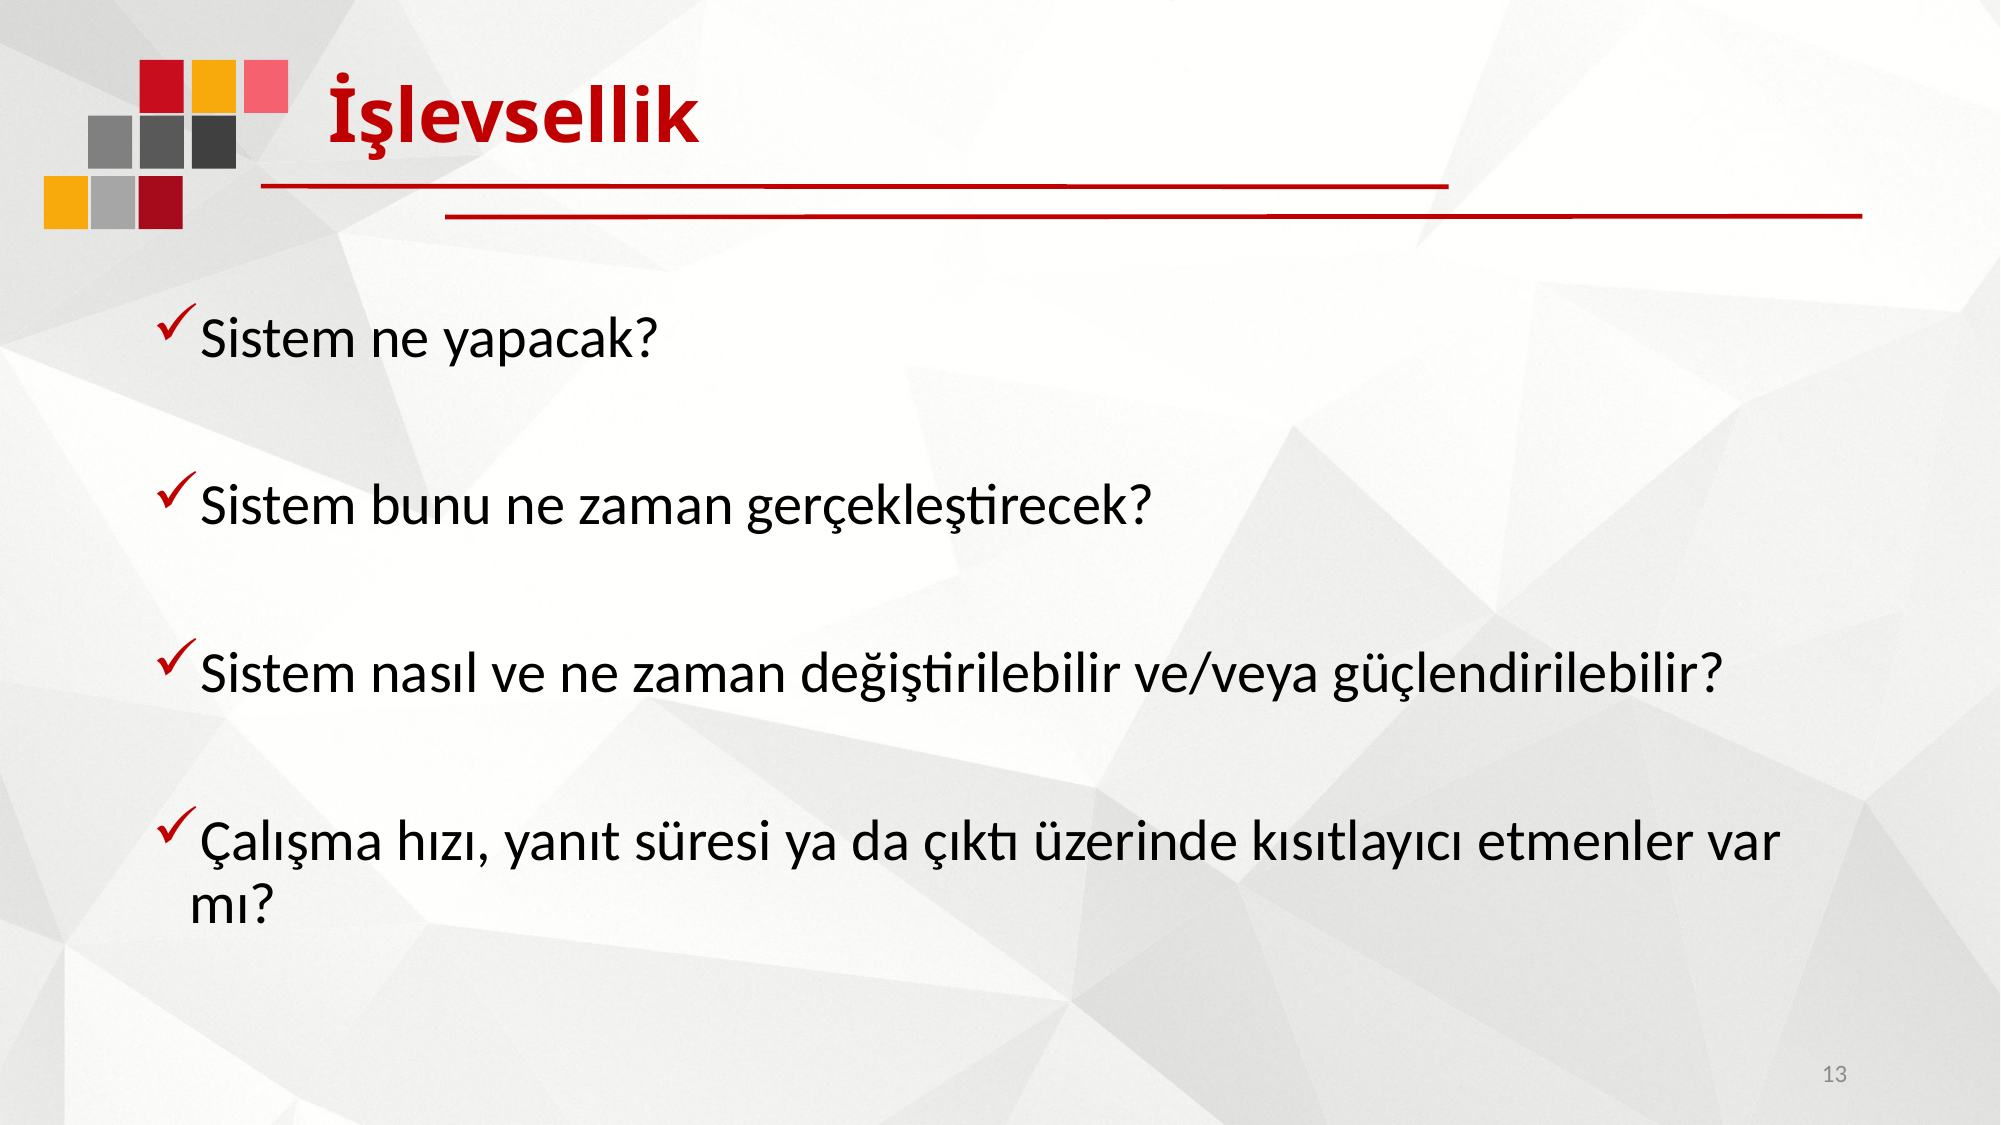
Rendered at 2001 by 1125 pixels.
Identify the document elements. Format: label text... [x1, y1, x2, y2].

title İşlevsellik [313, 59, 1863, 177]
slide_number 13 [1412, 1042, 1863, 1103]
picture [0, 0, 2001, 1125]
list Sistem ne yapacak? Sistem bunu ne zaman gerçekleştirecek? Sistem nasıl ve ne zaman değiştirilebilir ve/veya güçlendirilebilir? Çalışma hızı, yanıt süresi ya da çıktı üzerinde kısıtlayıcı etmenler var mı? [137, 299, 1863, 1014]
